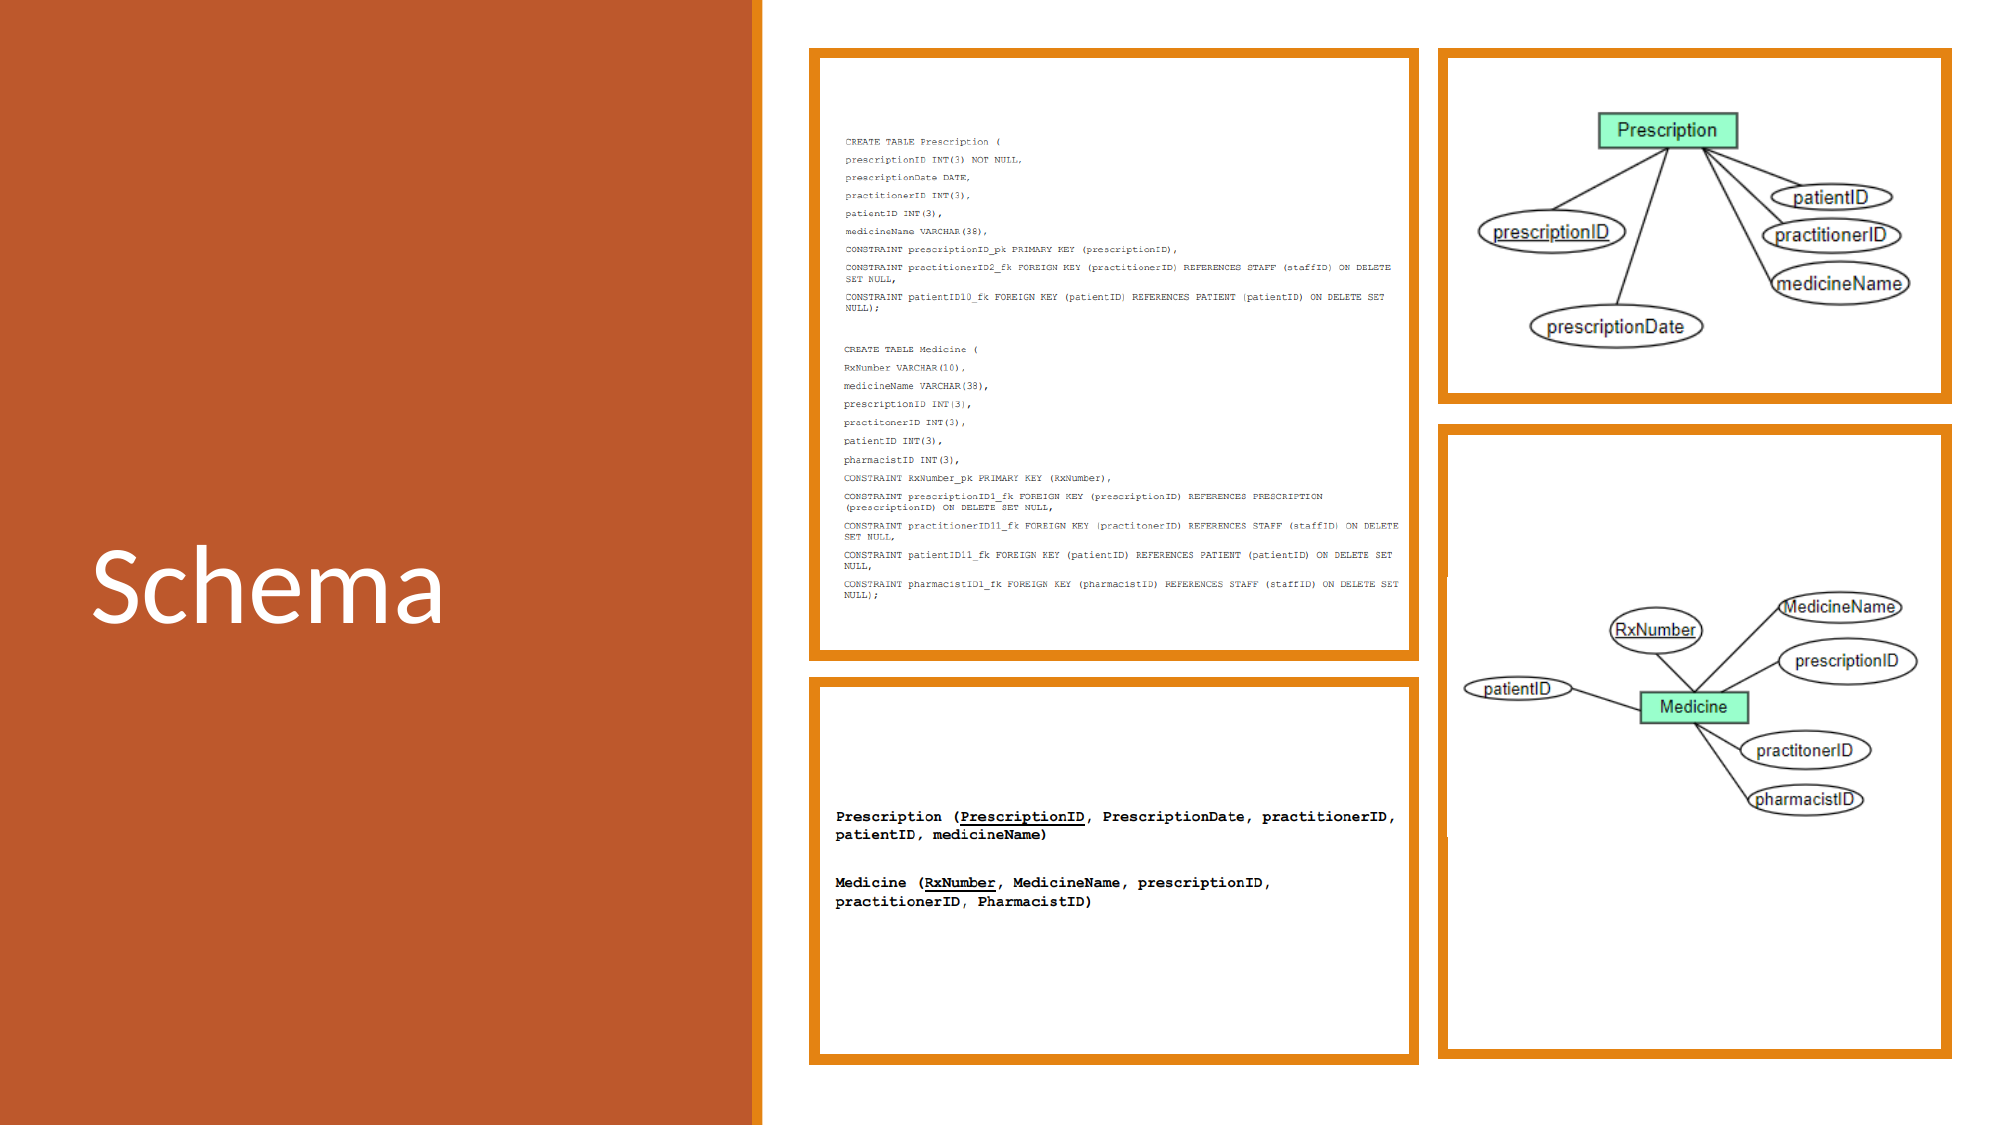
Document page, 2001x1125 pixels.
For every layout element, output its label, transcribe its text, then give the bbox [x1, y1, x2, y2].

text_box [763, 0, 2000, 1125]
text_box [0, 0, 752, 1125]
picture [824, 801, 1396, 914]
text_box [1443, 429, 1947, 1055]
text_box [752, 0, 763, 711]
text_box [752, 724, 763, 1125]
text_box [814, 724, 1415, 1060]
title Schema [75, 173, 676, 654]
text_box [1443, 52, 1947, 399]
picture [1457, 587, 1931, 827]
picture [1449, 65, 1941, 376]
text_box [814, 681, 1415, 711]
picture [829, 126, 1409, 613]
text_box [814, 52, 1415, 656]
